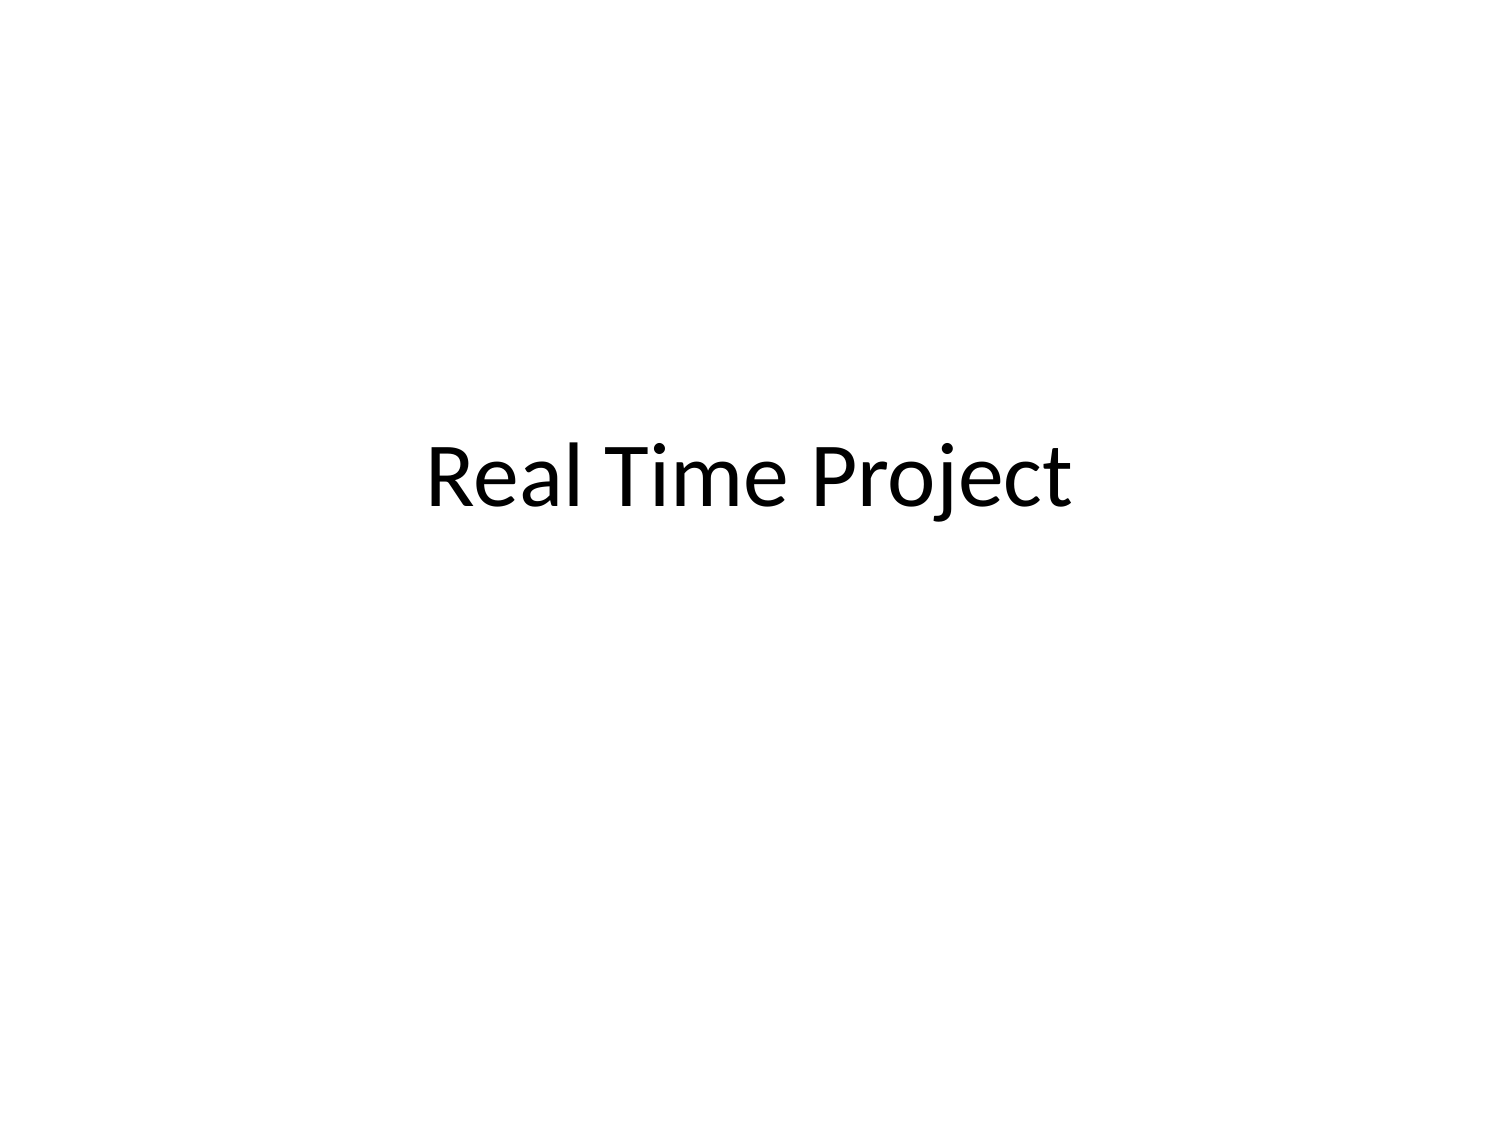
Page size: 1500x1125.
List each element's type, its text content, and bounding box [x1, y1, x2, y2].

title Real Time Project [112, 349, 1388, 591]
